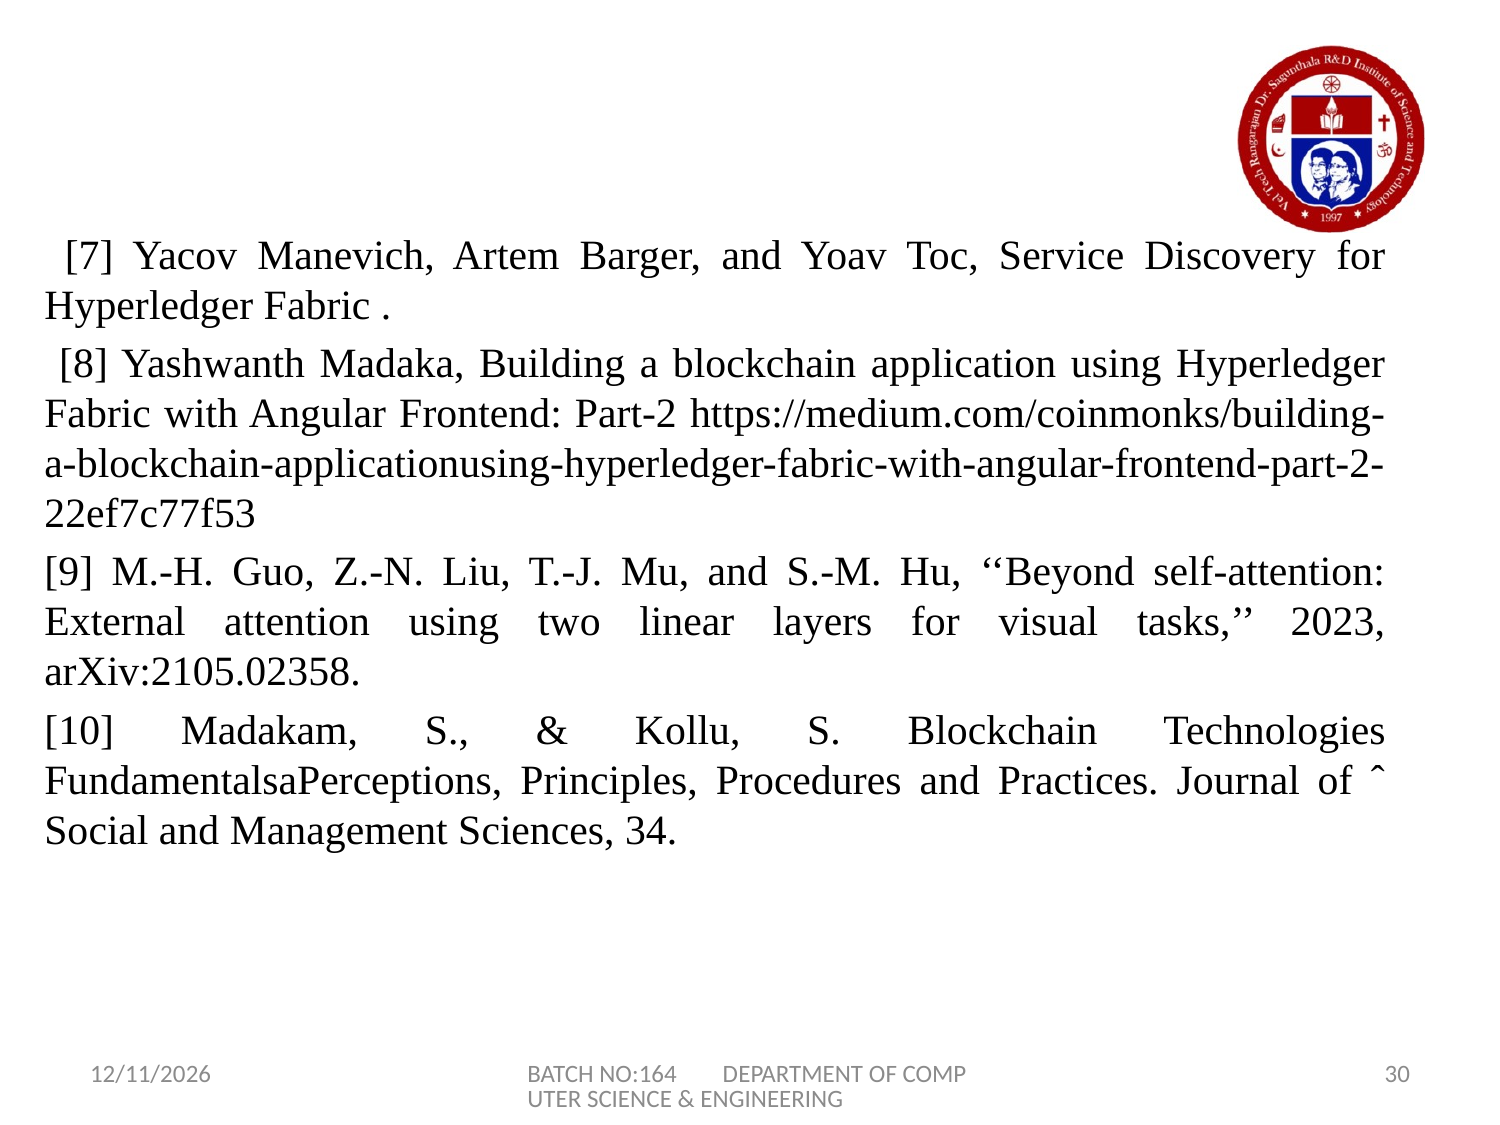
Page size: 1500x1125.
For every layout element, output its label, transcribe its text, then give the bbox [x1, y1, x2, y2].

list [7] Yacov Manevich, Artem Barger, and Yoav Toc, Service Discovery for Hyperledger Fabric . [8] Yashwanth Madaka, Building a blockchain application using Hyperledger Fabric with Angular Frontend: Part-2 https://medium.com/coinmonks/building-a-blockchain-applicationusing-hyperledger-fabric-with-angular-frontend-part-2-22ef7c77f53 [9] M.-H. Guo, Z.-N. Liu, T.-J. Mu, and S.-M. Hu, ‘‘Beyond self-attention: External attention using two linear layers for visual tasks,’’ 2023, arXiv:2105.02358. [10] Madakam, S., & Kollu, S. Blockchain Technologies FundamentalsaPerceptions, Principles, Procedures and Practices. Journal of ˆ Social and Management Sciences, 34. [29, 219, 1402, 1005]
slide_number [75, 1042, 425, 1103]
picture [1237, 45, 1425, 233]
footer BATCH NO:164 DEPARTMENT OF COMPUTER SCIENCE & ENGINEERING [512, 1042, 988, 1103]
slide_number 30 [1074, 1042, 1425, 1103]
